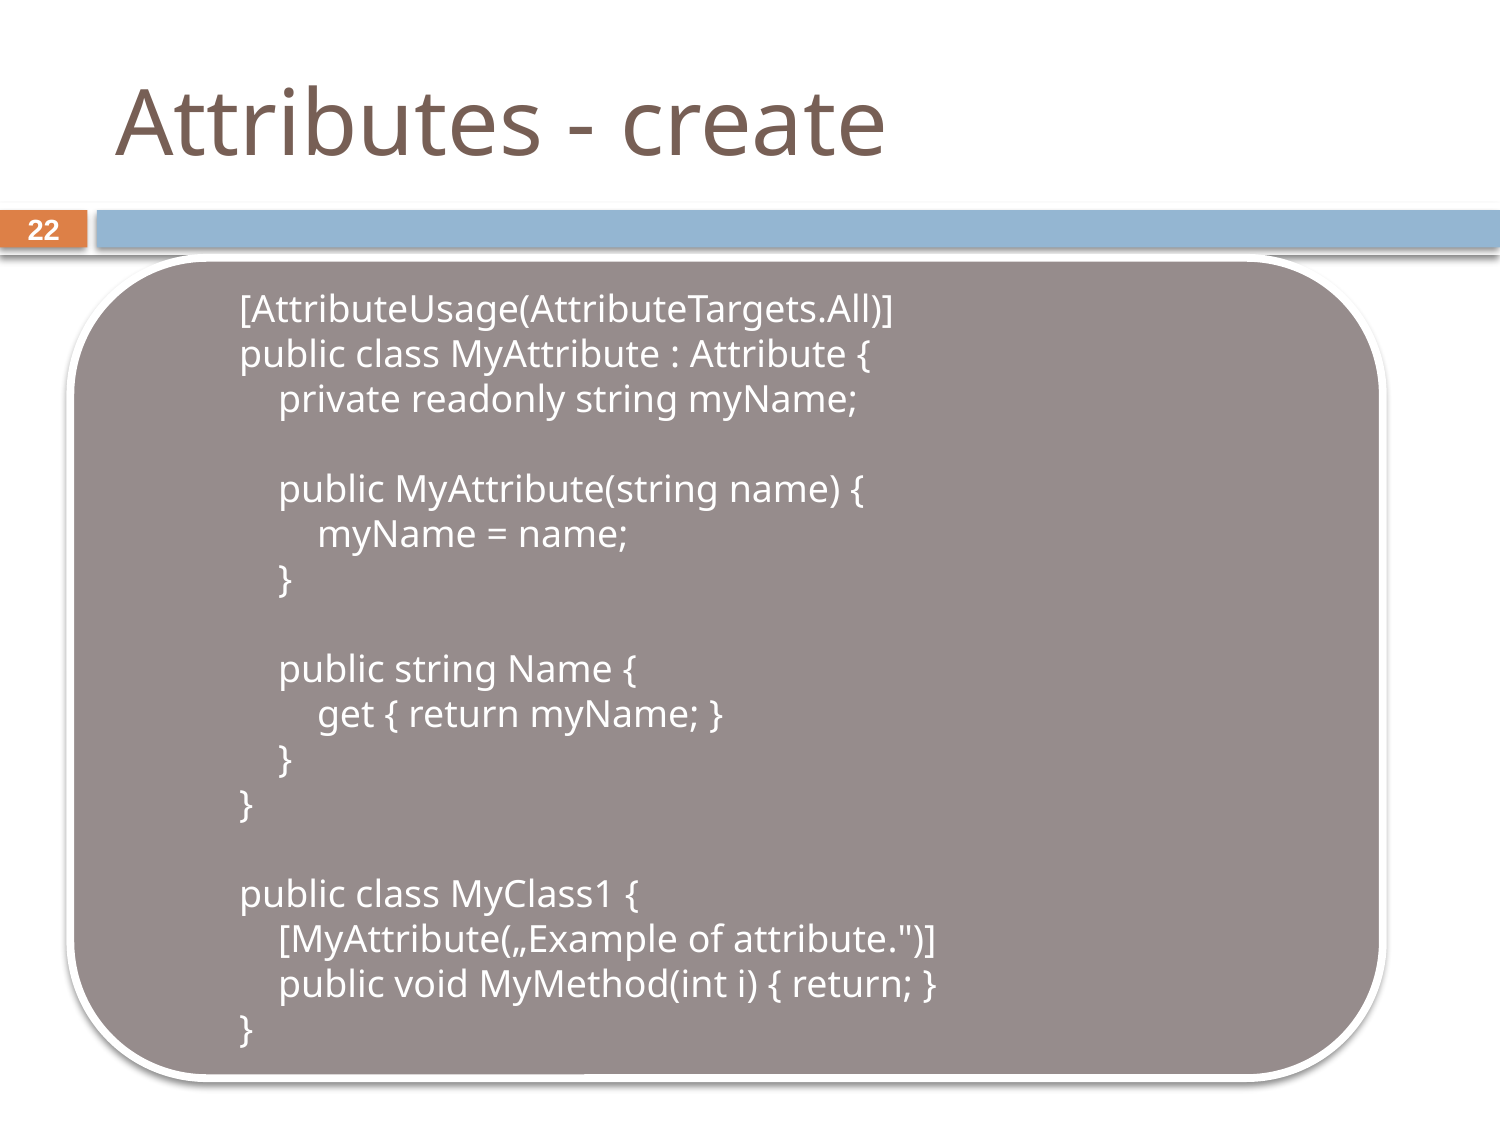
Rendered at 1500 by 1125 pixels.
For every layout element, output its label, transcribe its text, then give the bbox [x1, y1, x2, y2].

title Attributes - create [100, 37, 1438, 200]
text_box [AttributeUsage(AttributeTargets.All)] public class MyAttribute : Attribute { private readonly string myName; public MyAttribute(string name) { myName = name; } public string Name { get { return myName; } } } public class MyClass1 { [MyAttribute(„Example of attribute.")] public void MyMethod(int i) { return; } } [66, 253, 1387, 1083]
slide_number 22 [0, 208, 88, 249]
